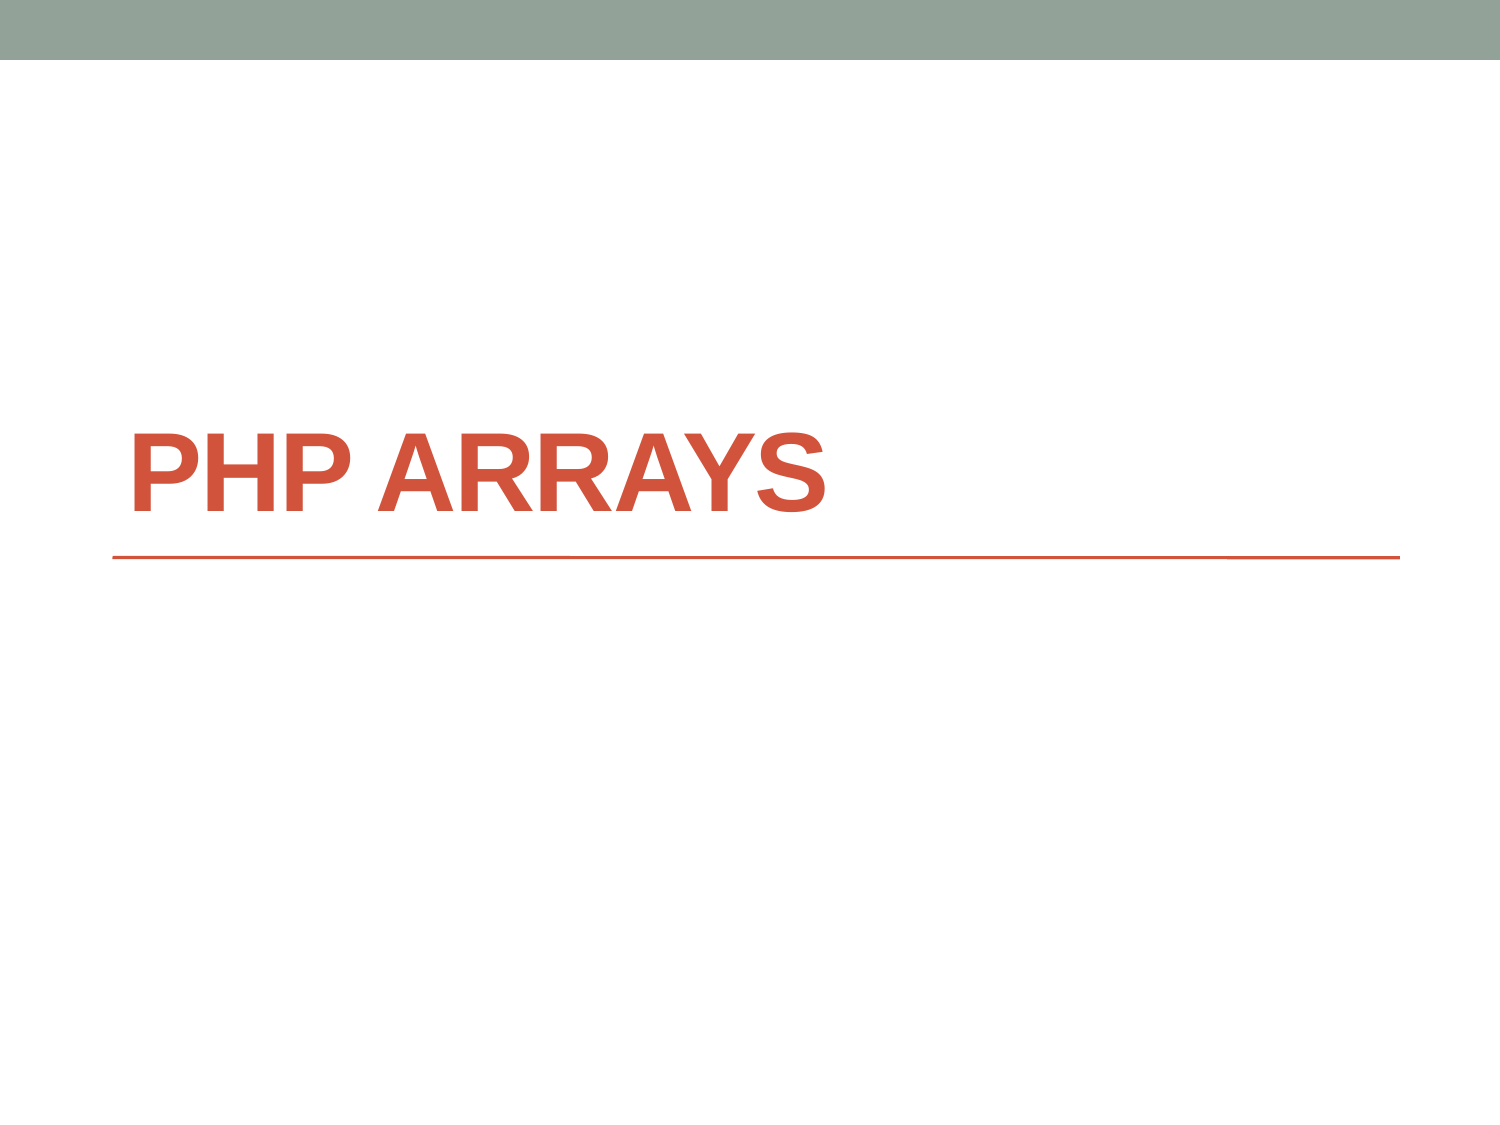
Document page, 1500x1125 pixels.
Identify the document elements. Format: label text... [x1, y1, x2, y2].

title PHP arrays [112, 224, 1400, 542]
